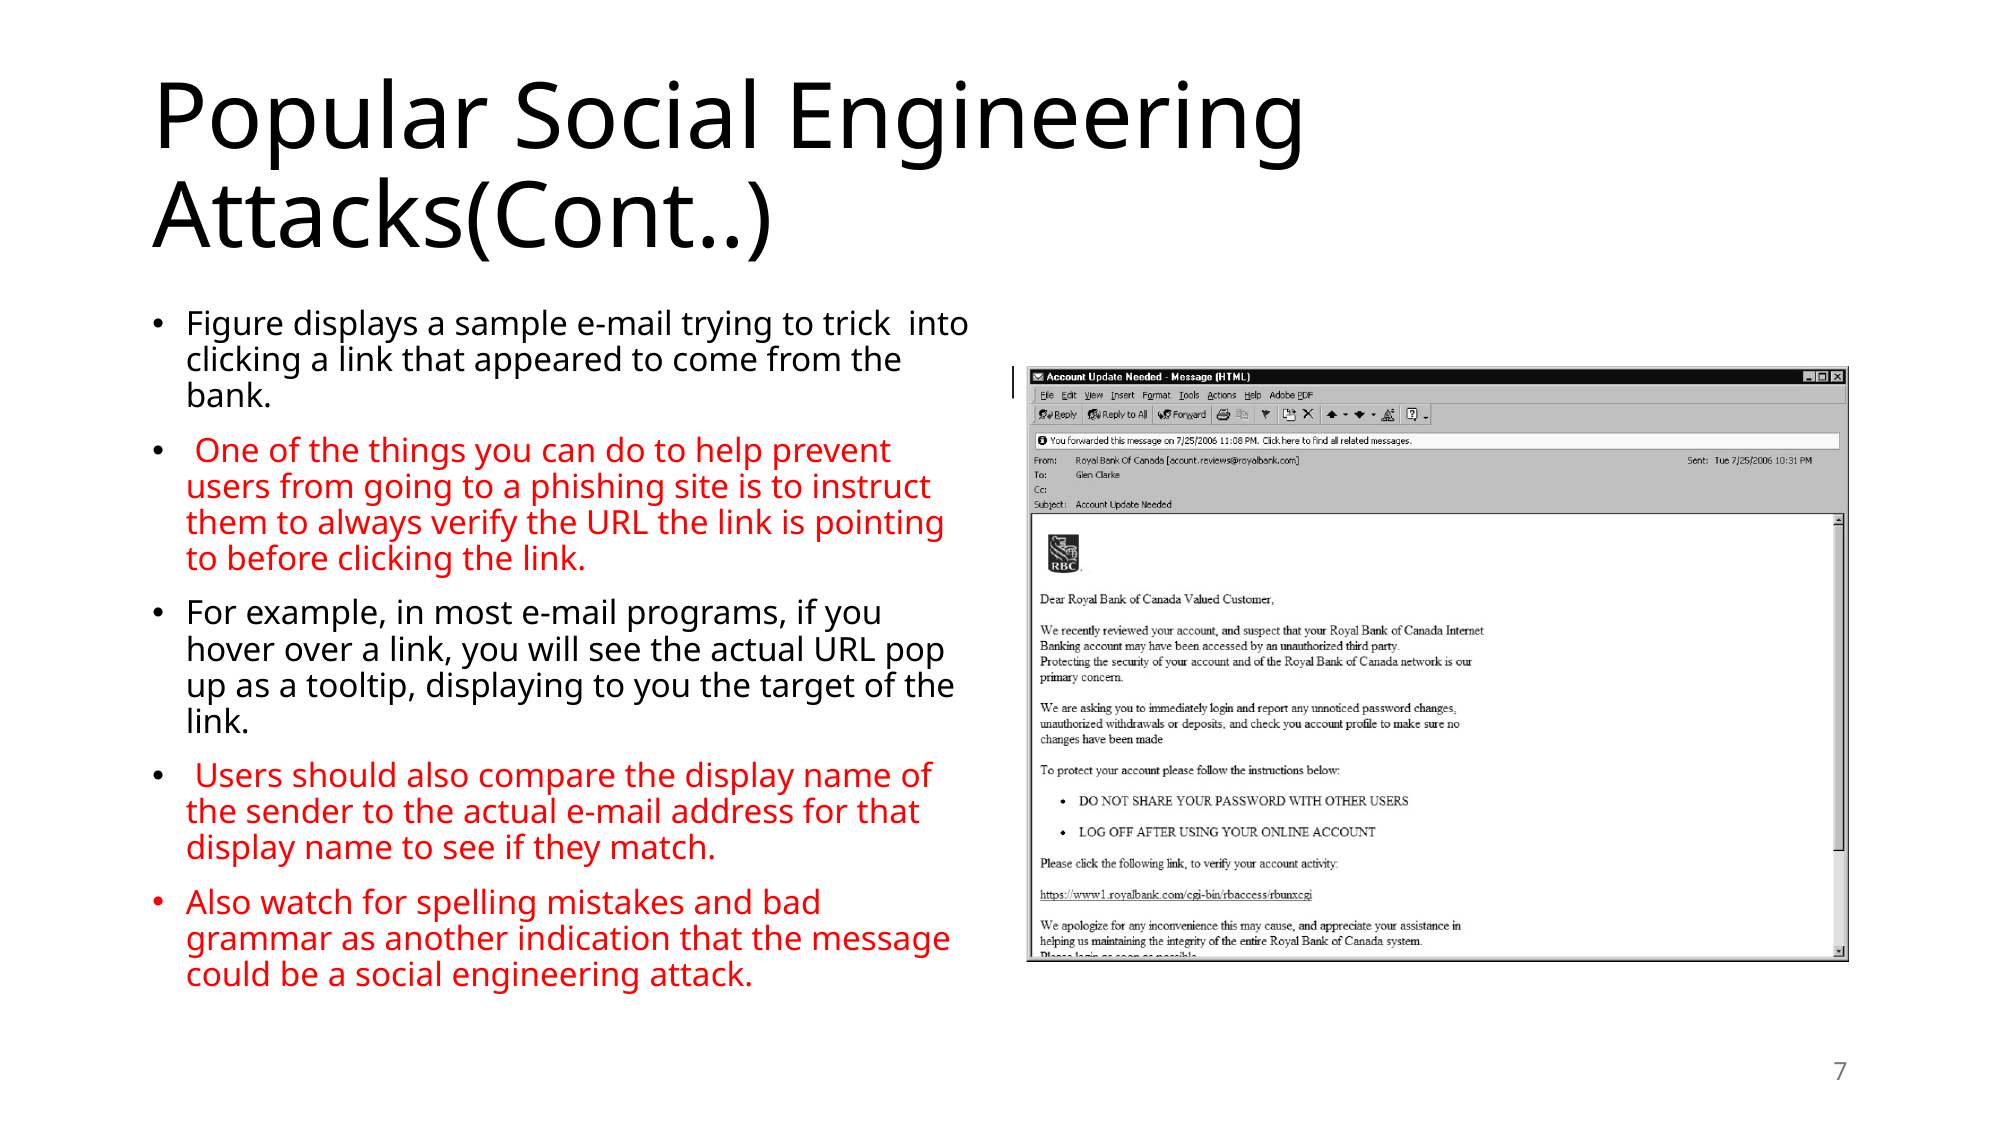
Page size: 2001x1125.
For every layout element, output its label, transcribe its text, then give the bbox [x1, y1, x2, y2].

slide_number 7 [1412, 1042, 1863, 1103]
title Popular Social Engineering Attacks(Cont..) [137, 59, 1863, 278]
list Figure displays a sample e-mail trying to trick into clicking a link that appeared to come from the bank. One of the things you can do to help prevent users from going to a phishing site is to instruct them to always verify the URL the link is pointing to before clicking the link. For example, in most e-mail programs, if you hover over a link, you will see the actual URL pop up as a tooltip, displaying to you the target of the link. Users should also compare the display name of the sender to the actual e-mail address for that display name to see if they match. Also watch for spelling mistakes and bad grammar as another indication that the message could be a social engineering attack. [137, 299, 988, 1014]
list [1011, 338, 1863, 974]
